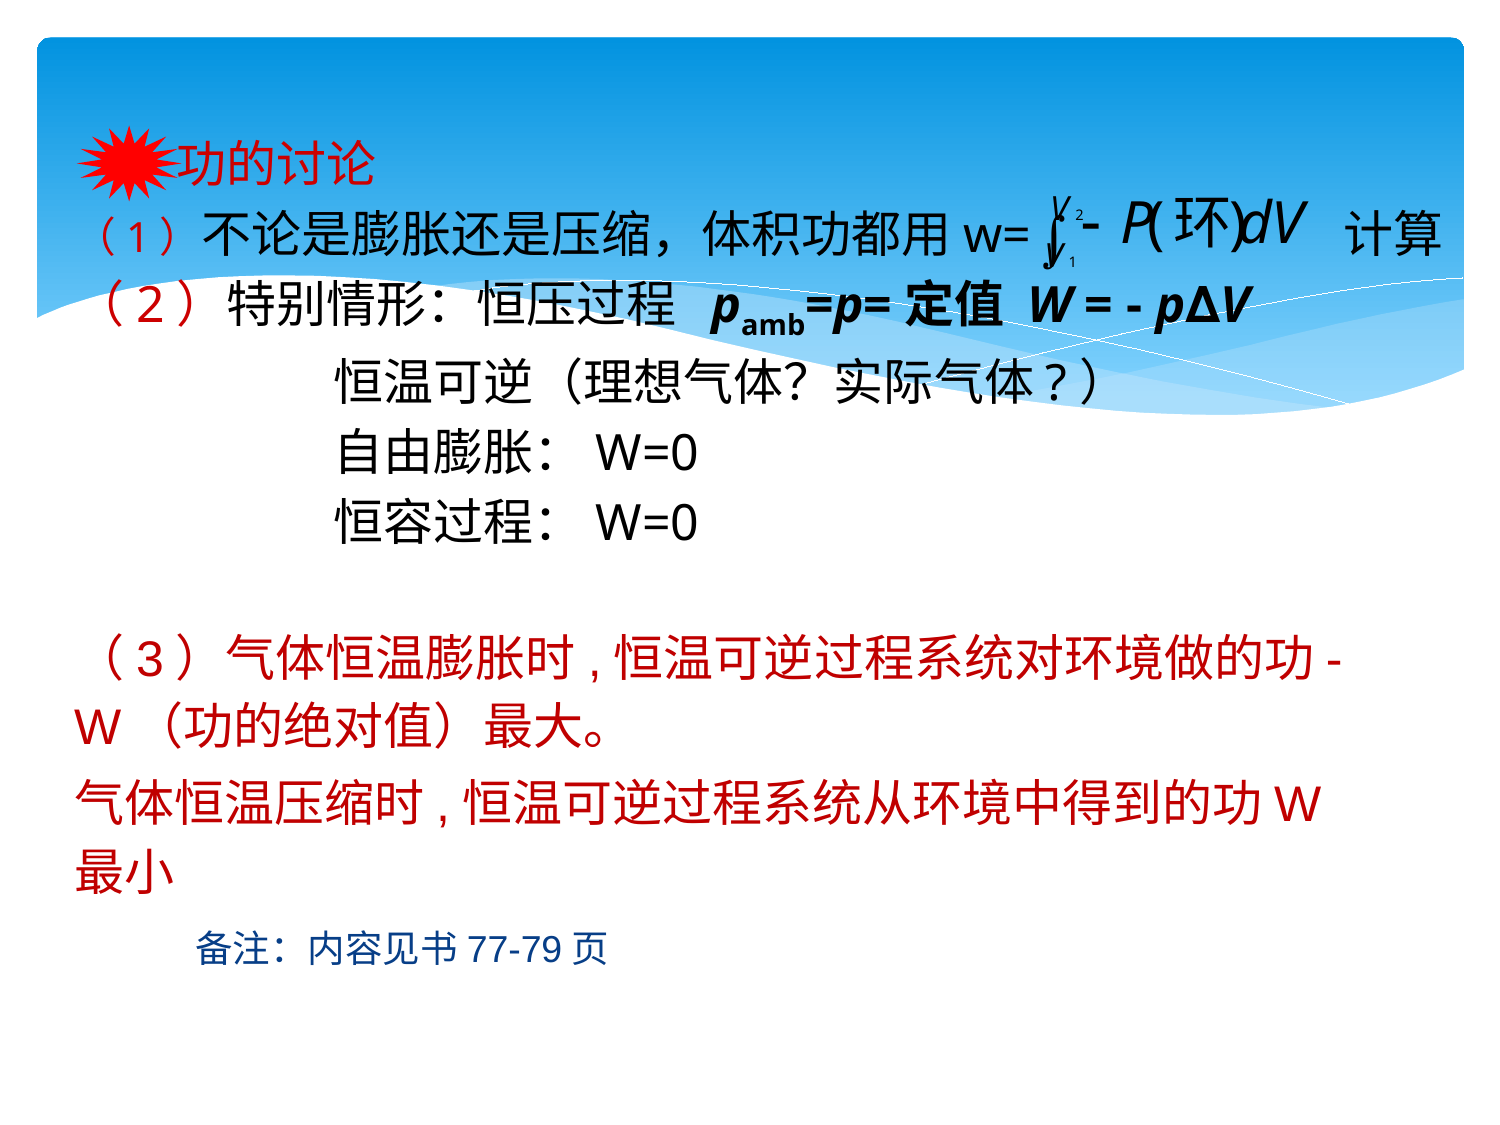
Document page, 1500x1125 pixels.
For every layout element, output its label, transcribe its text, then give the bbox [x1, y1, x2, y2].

text_box [76, 125, 182, 202]
text_box （3）气体恒温膨胀时,恒温可逆过程系统对环境做的功-W（功的绝对值）最大。 气体恒温压缩时,恒温可逆过程系统从环境中得到的功W最小 [59, 609, 1371, 908]
text_box 备注：内容见书77-79页 [180, 911, 624, 978]
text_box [1033, 191, 1316, 274]
text_box 功的讨论 （1）不论是膨胀还是压缩，体积功都用w= 计算 （2）特别情形：恒压过程 pamb=p=定值 W = - p∆V 恒温可逆（理想气体？实际气体?） 自由膨胀：W=0 恒容过程：W=0 [59, 125, 1500, 582]
